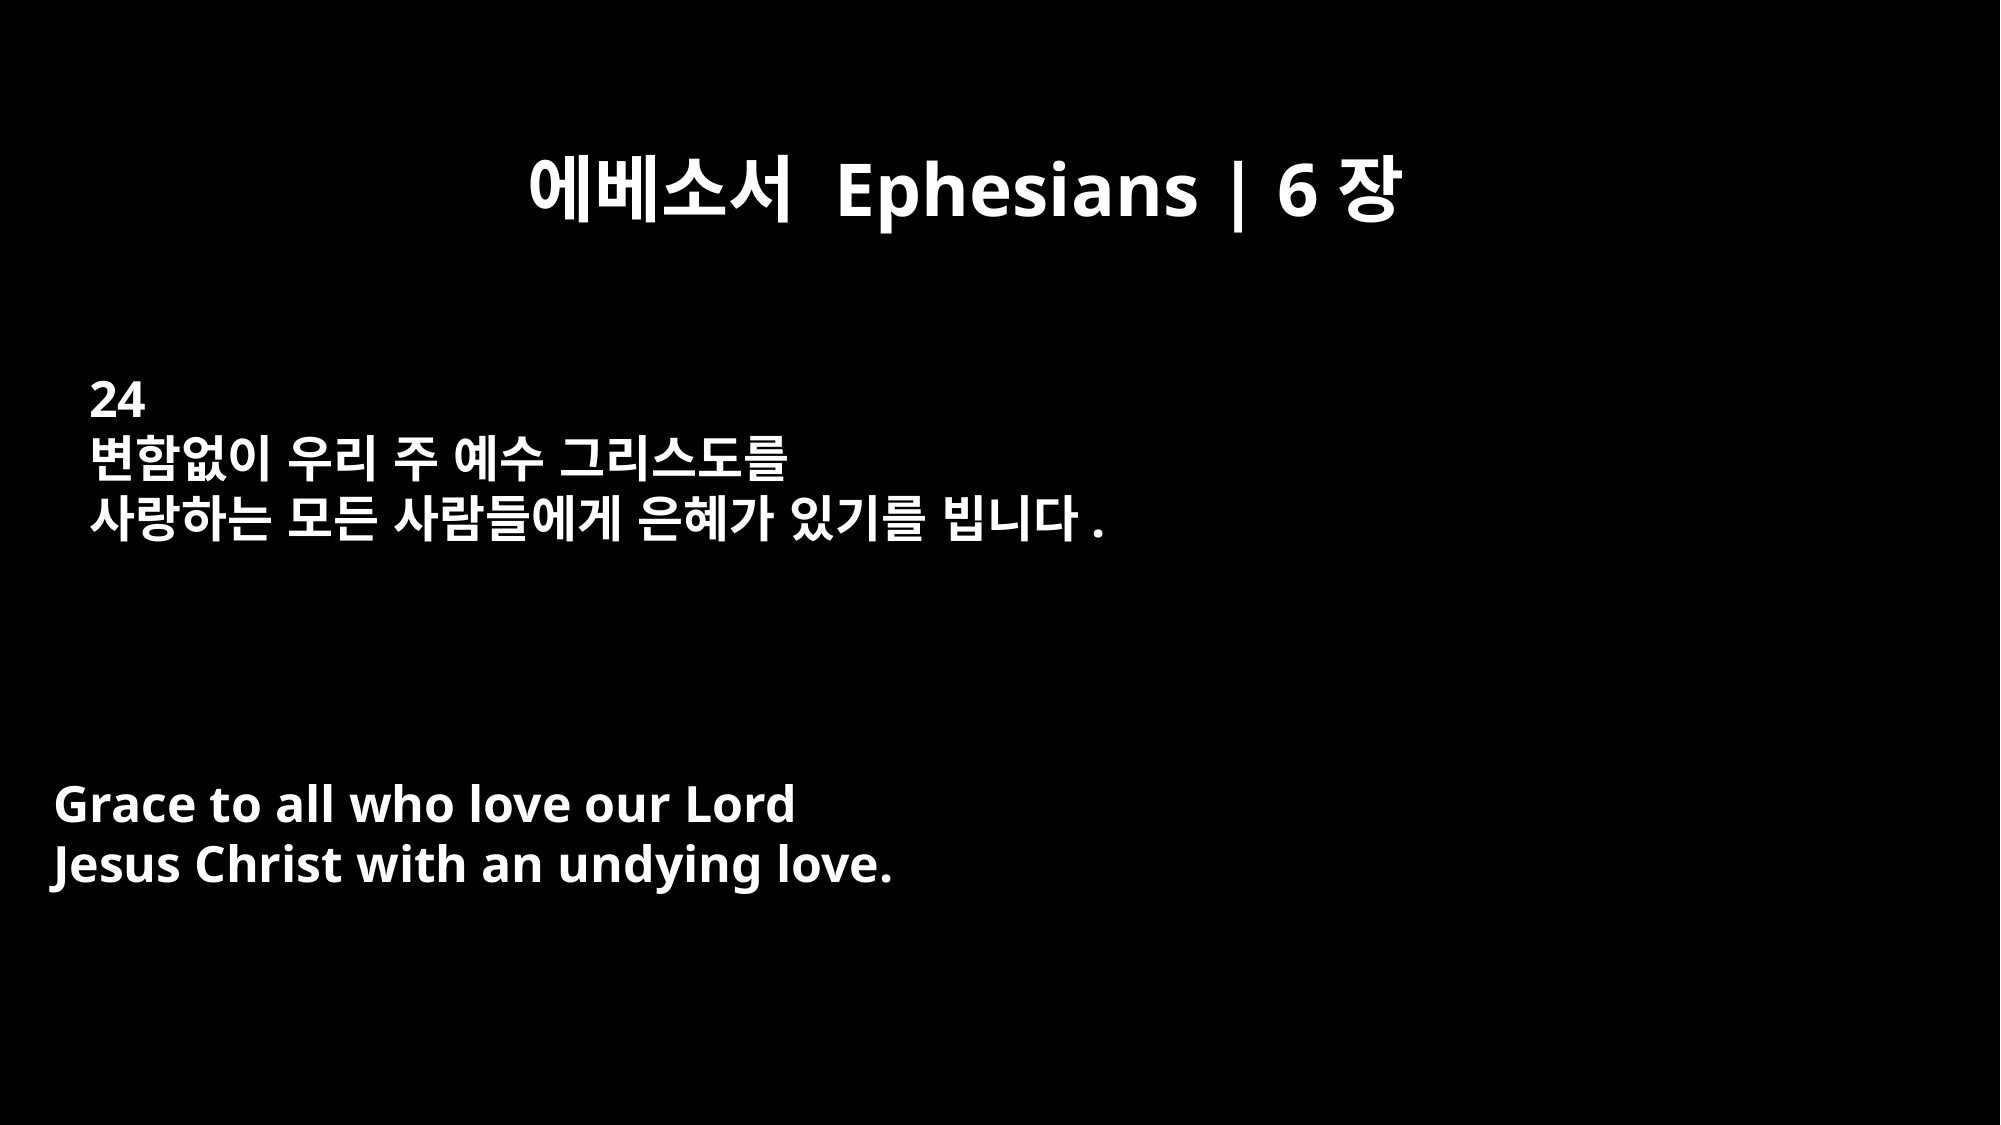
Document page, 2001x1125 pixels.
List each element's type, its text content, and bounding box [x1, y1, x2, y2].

text_box 24 변함없이 우리 주 예수 그리스도를 사랑하는 모든 사람들에게 은혜가 있기를 빕니다. [74, 359, 1121, 555]
text_box Grace to all who love our Lord Jesus Christ with an undying love. [38, 764, 909, 900]
text_box 에베소서 Ephesians | 6장 [512, 136, 1420, 239]
